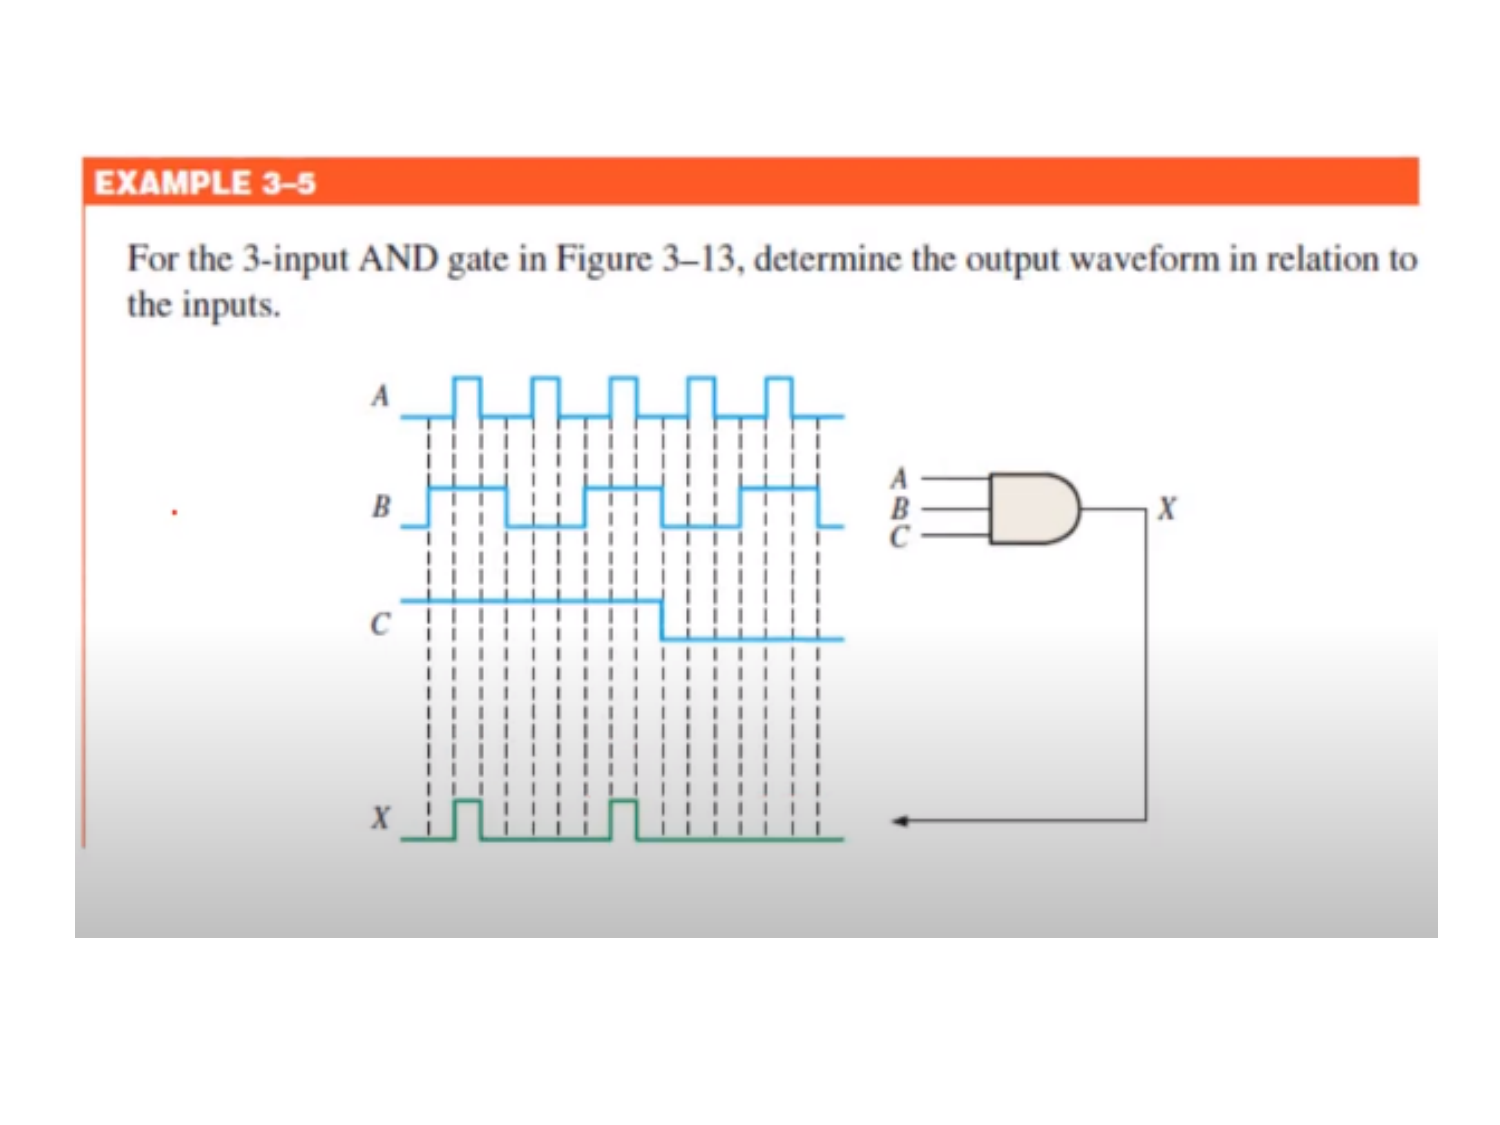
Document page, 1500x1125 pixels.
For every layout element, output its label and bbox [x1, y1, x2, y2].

list [74, 137, 1438, 938]
